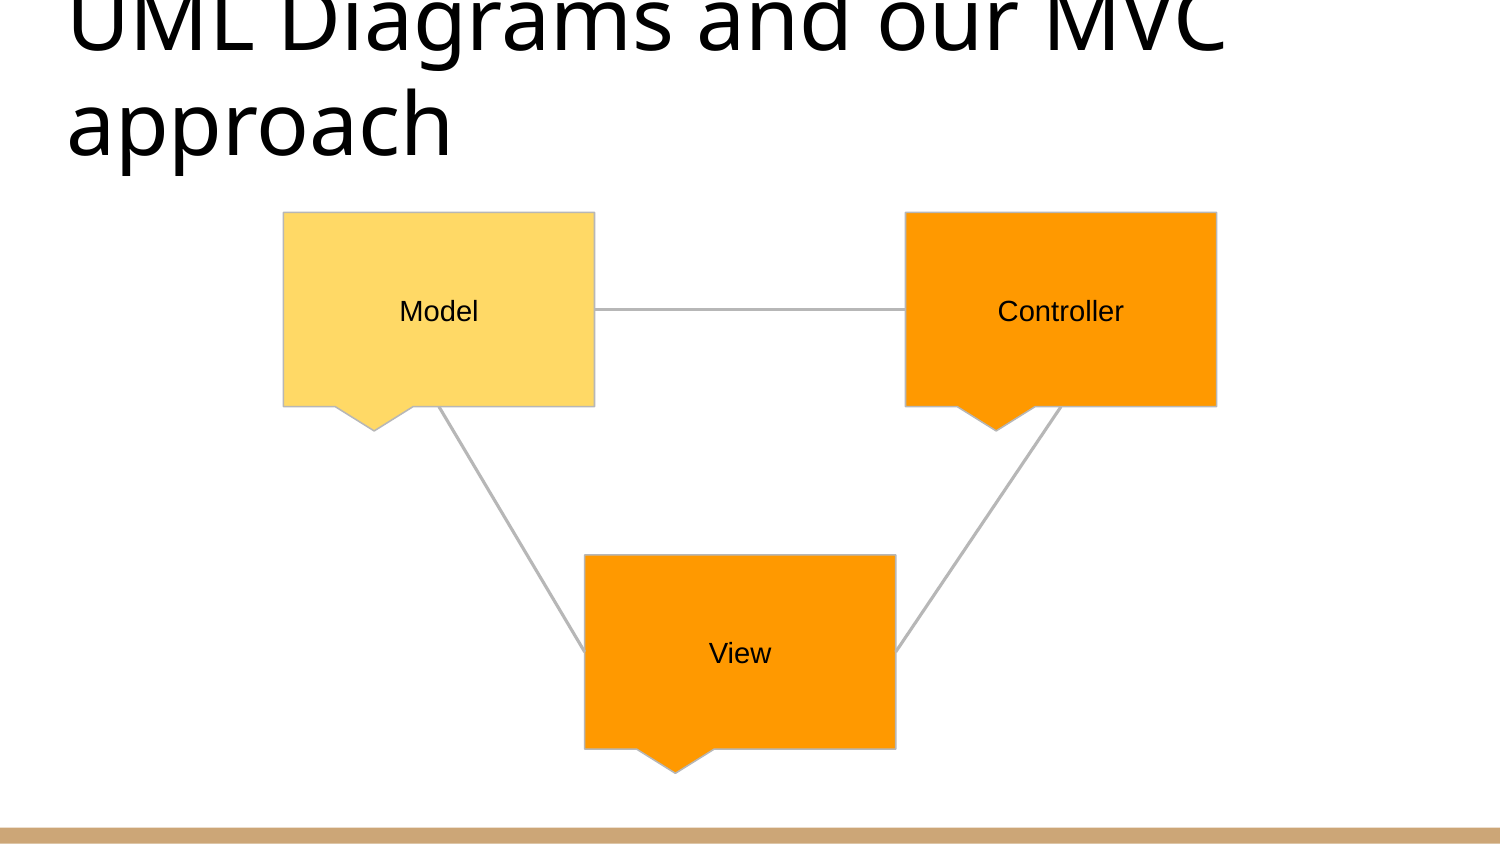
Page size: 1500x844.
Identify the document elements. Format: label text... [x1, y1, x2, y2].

text_box View [584, 554, 896, 774]
title UML Diagrams and our MVC approach [51, 51, 1449, 189]
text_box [438, 406, 585, 653]
text_box Model [283, 212, 595, 431]
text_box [895, 406, 1062, 653]
text_box Controller [905, 212, 1217, 407]
